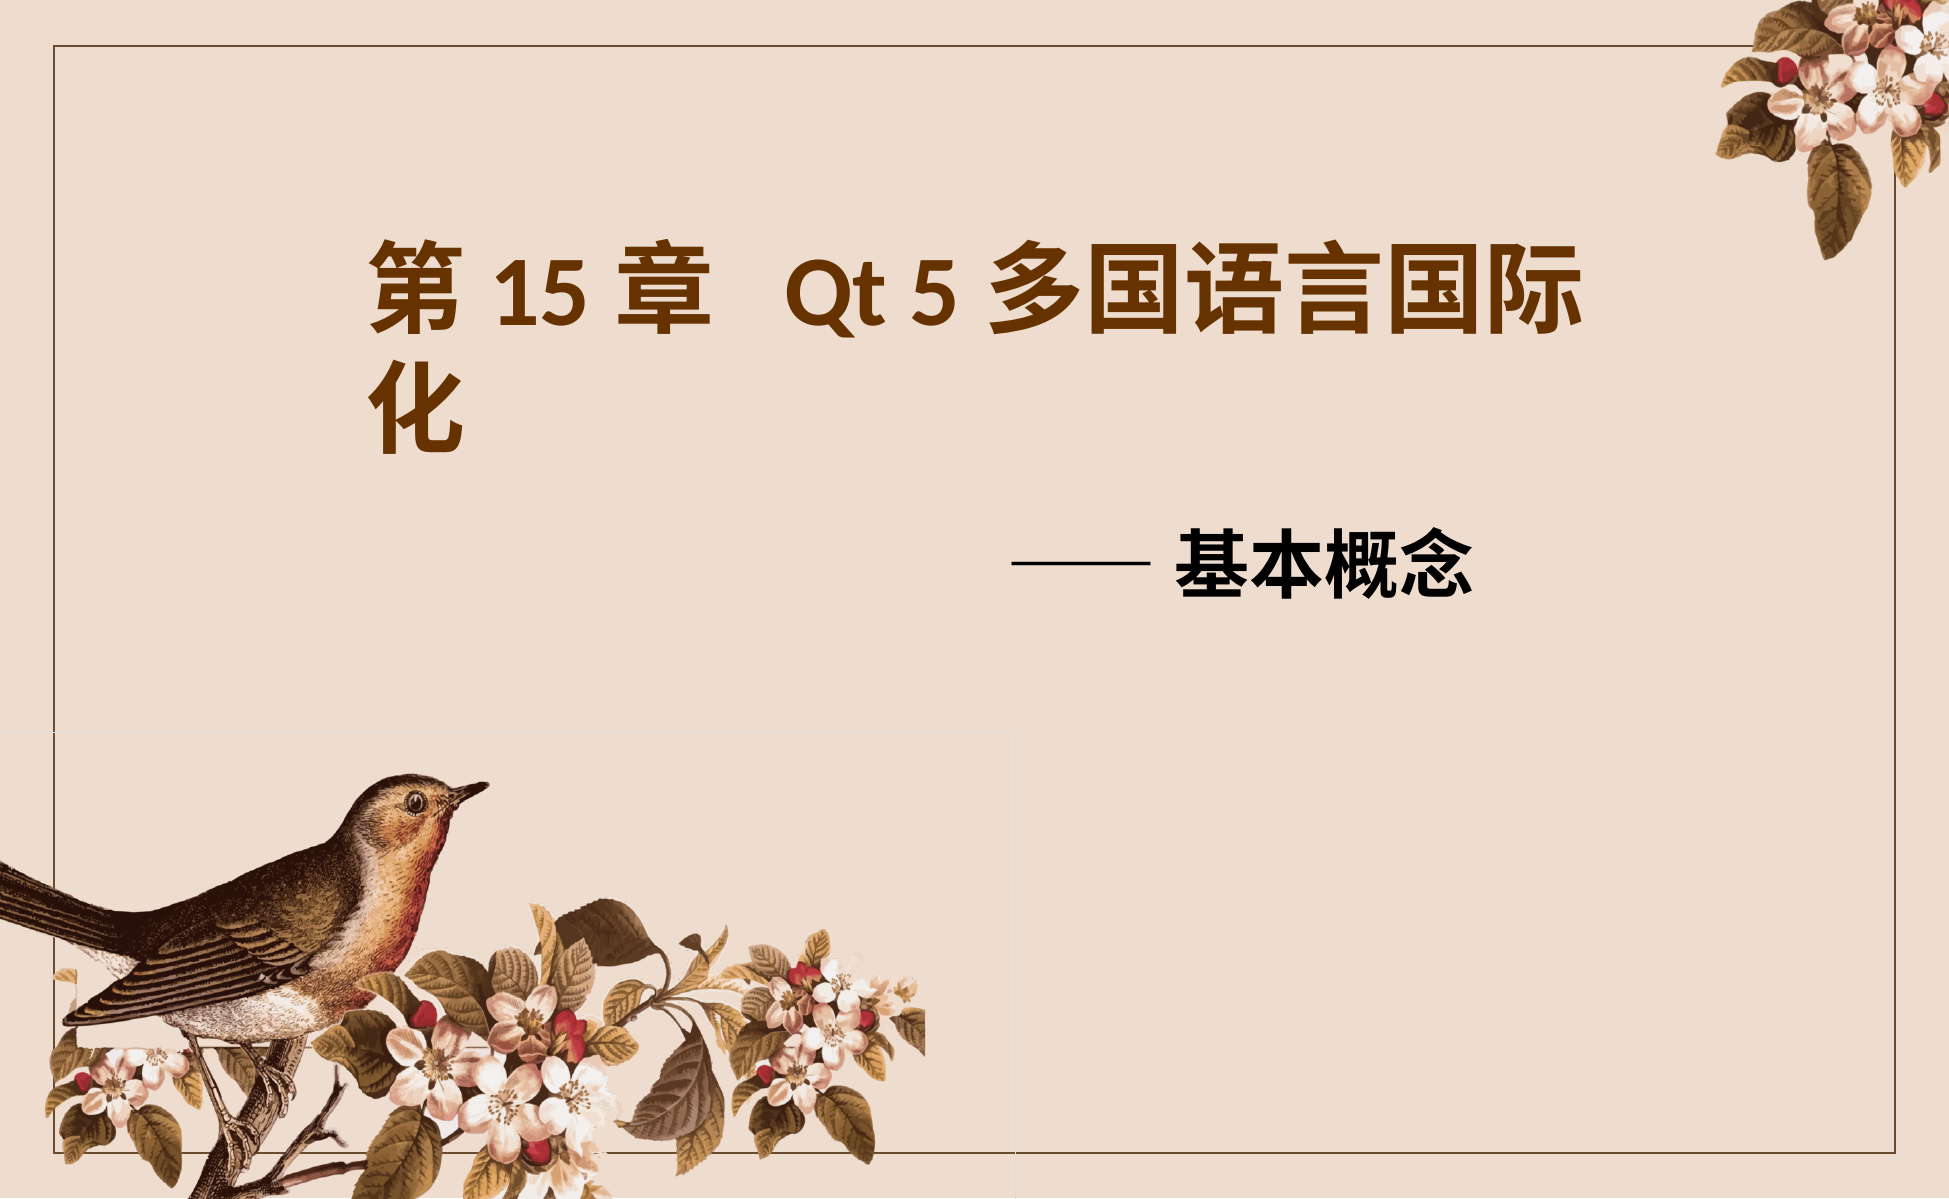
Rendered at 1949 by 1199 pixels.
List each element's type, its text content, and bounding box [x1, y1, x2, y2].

text_box ——基本概念 [991, 510, 1543, 616]
picture [0, 733, 1015, 1199]
text_box 第15章 Qt 5多国语言国际化 [350, 218, 1666, 473]
picture [1654, 0, 1949, 306]
